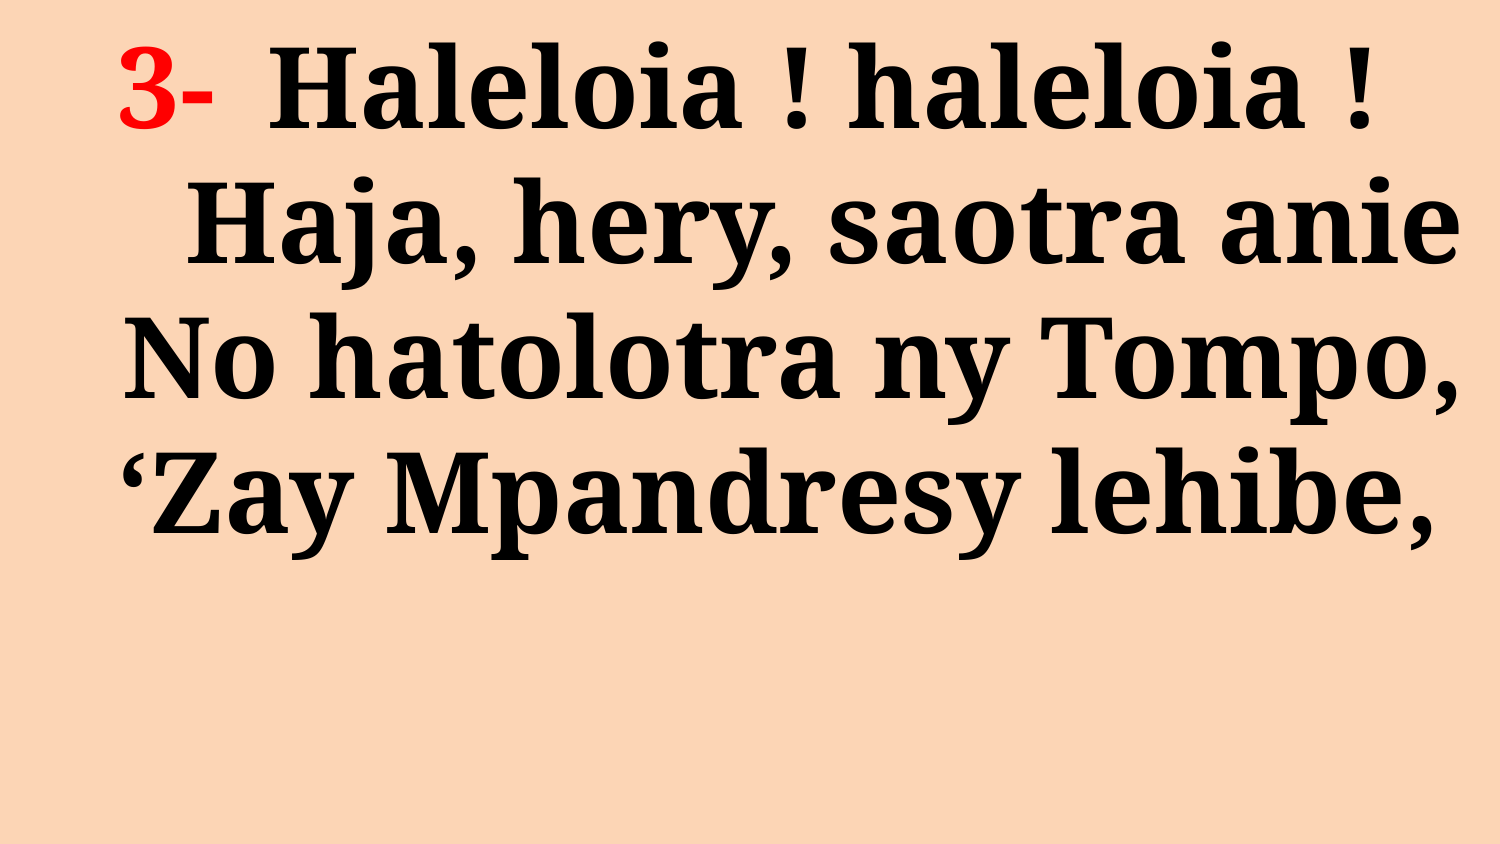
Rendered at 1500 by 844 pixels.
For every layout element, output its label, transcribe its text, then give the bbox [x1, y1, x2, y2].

title 3- Haleloia ! haleloia ! Haja, hery, saotra anie No hatolotra ny Tompo, ‘Zay Mpandresy lehibe, [0, 8, 1500, 844]
